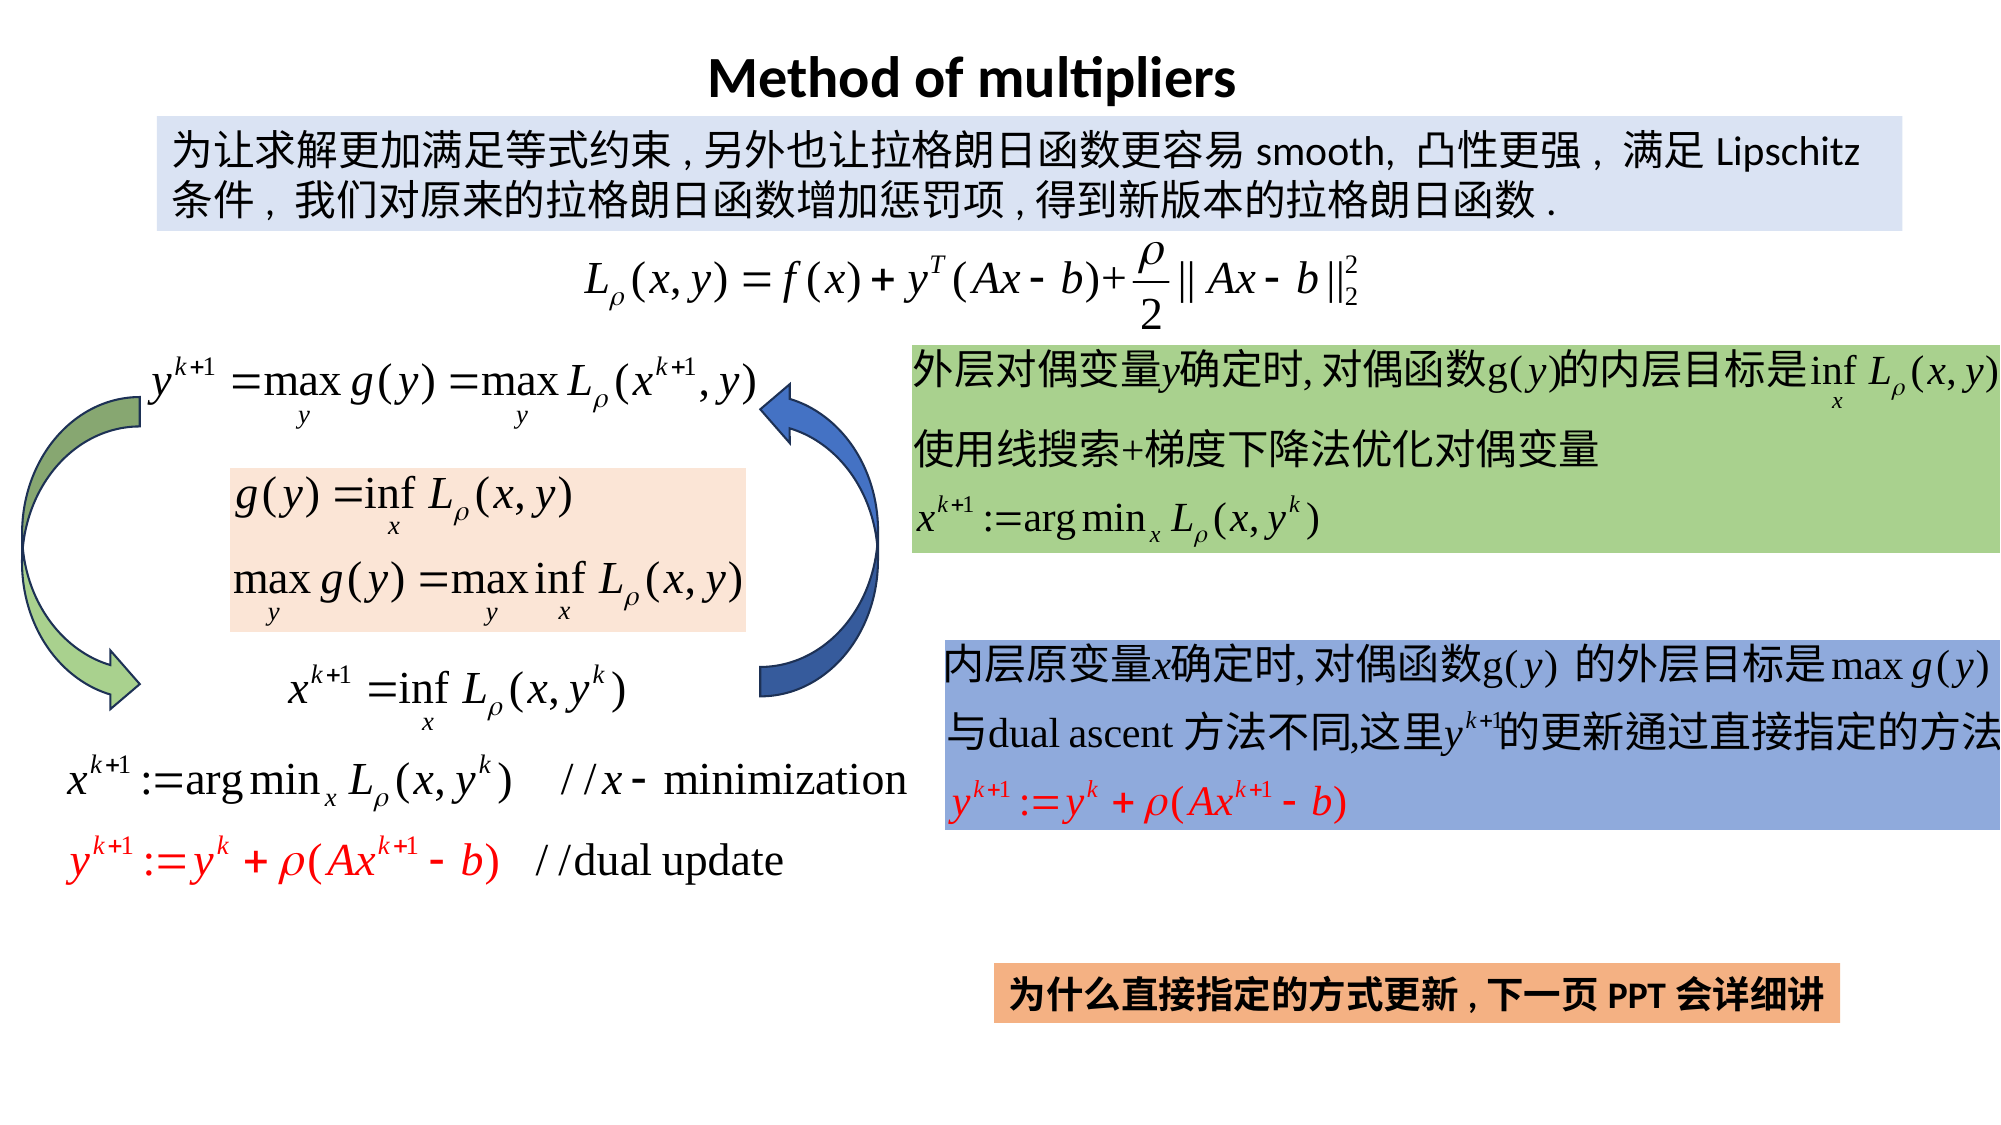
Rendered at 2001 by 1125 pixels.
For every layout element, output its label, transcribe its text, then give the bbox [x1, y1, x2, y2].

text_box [579, 224, 1363, 336]
text_box Method of multipliers [692, 31, 1252, 116]
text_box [61, 747, 912, 892]
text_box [944, 640, 2000, 830]
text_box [22, 349, 878, 735]
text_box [911, 345, 2000, 553]
